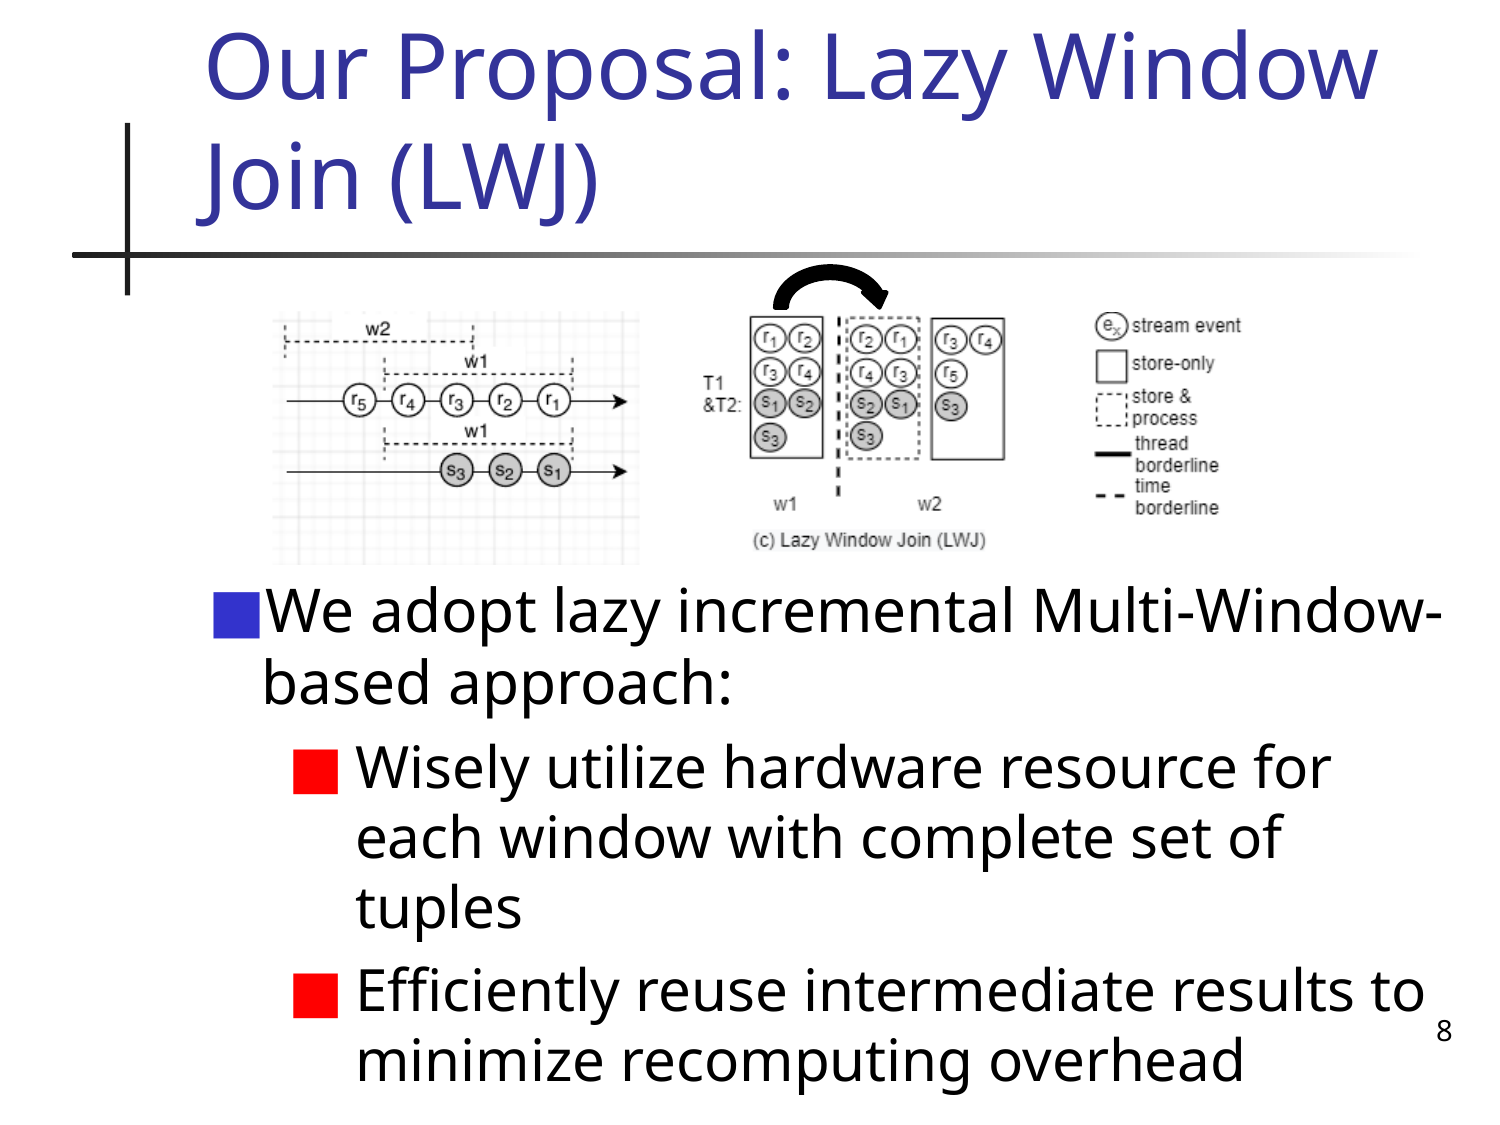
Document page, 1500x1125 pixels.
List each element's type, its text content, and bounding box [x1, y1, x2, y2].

text_box [773, 264, 889, 306]
text_box 8 [1155, 984, 1468, 1060]
picture [1092, 312, 1250, 521]
text_box We adopt lazy incremental Multi-Window-based approach: Wisely utilize hardware resource for each window with complete set of tuples Efficiently reuse intermediate results to minimize recomputing overhead [190, 564, 1466, 999]
picture [702, 307, 1018, 569]
text_box Our Proposal: Lazy Window Join (LWJ) [188, 0, 1467, 236]
picture [269, 309, 640, 565]
